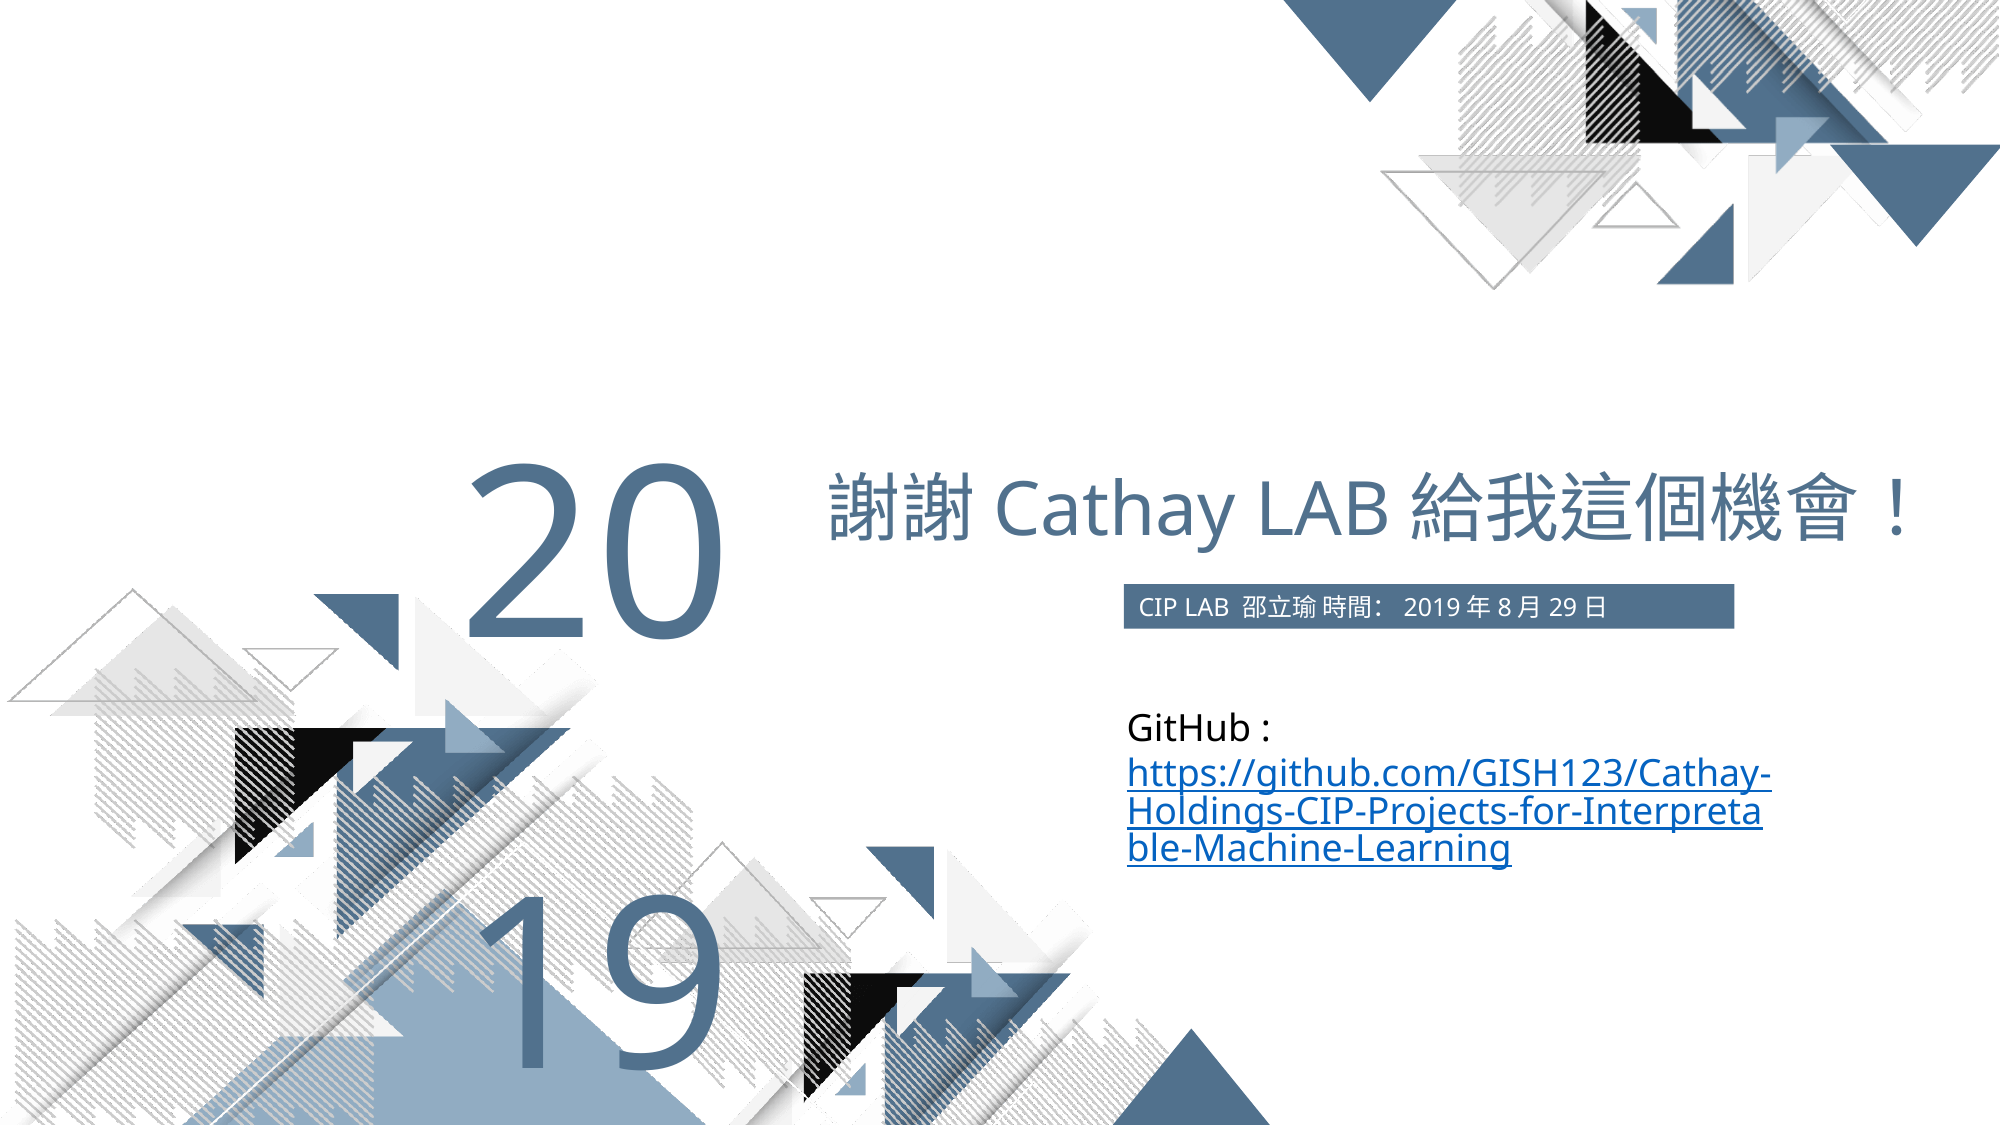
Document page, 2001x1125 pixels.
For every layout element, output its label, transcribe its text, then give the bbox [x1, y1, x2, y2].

text_box 謝謝Cathay LAB給我這個機會！ [838, 405, 1901, 561]
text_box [1283, 0, 2000, 290]
text_box CIP LAB 邵立瑜 時間：2019年8月29日 [1123, 584, 1735, 629]
text_box GitHub : https://github.com/GISH123/Cathay-Holdings-CIP-Projects-for-Interpretable-Machine-Learning [1295, 696, 1801, 808]
text_box 2019 [438, 243, 838, 588]
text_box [0, 588, 1295, 1125]
